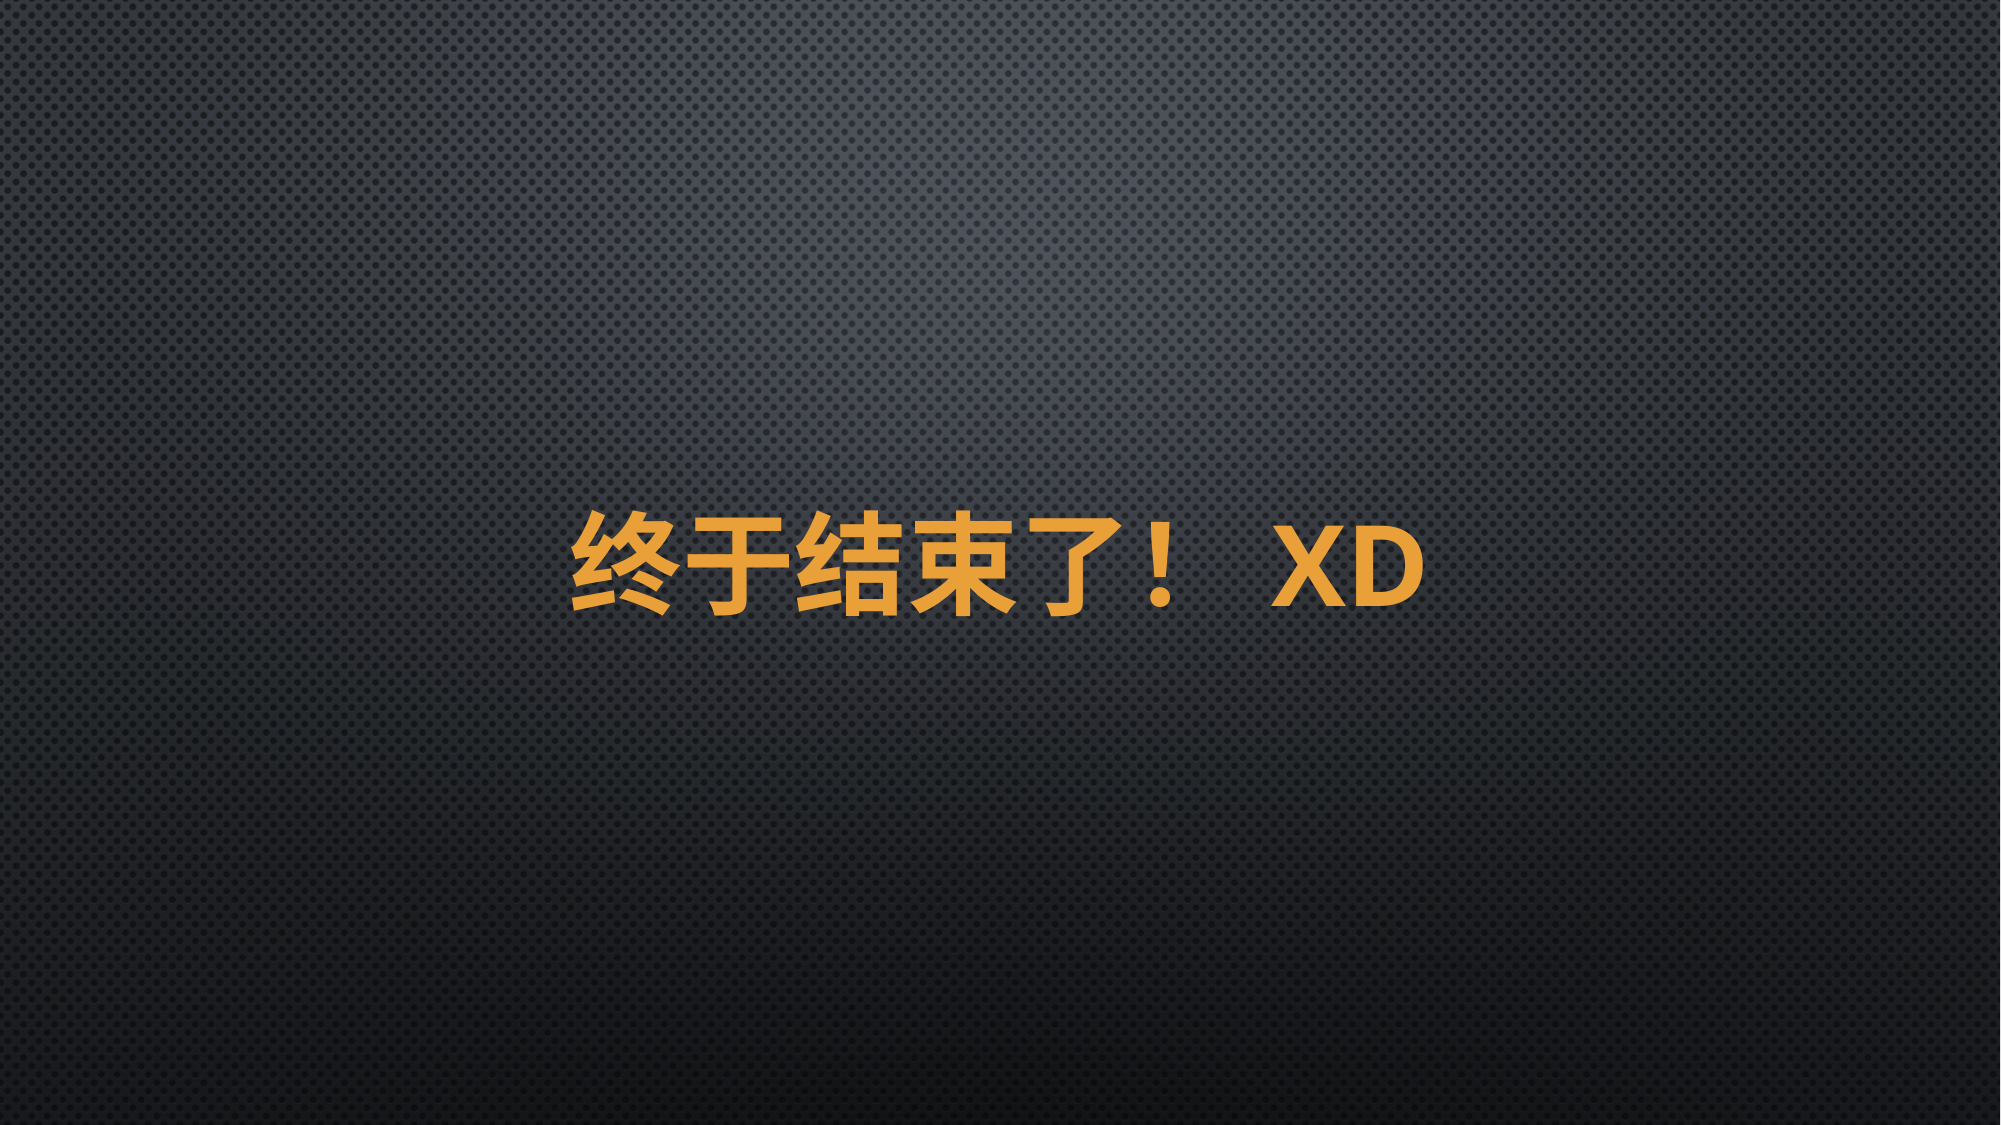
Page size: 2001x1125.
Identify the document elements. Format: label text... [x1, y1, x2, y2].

text_box 终于结束了！XD [554, 486, 1446, 637]
